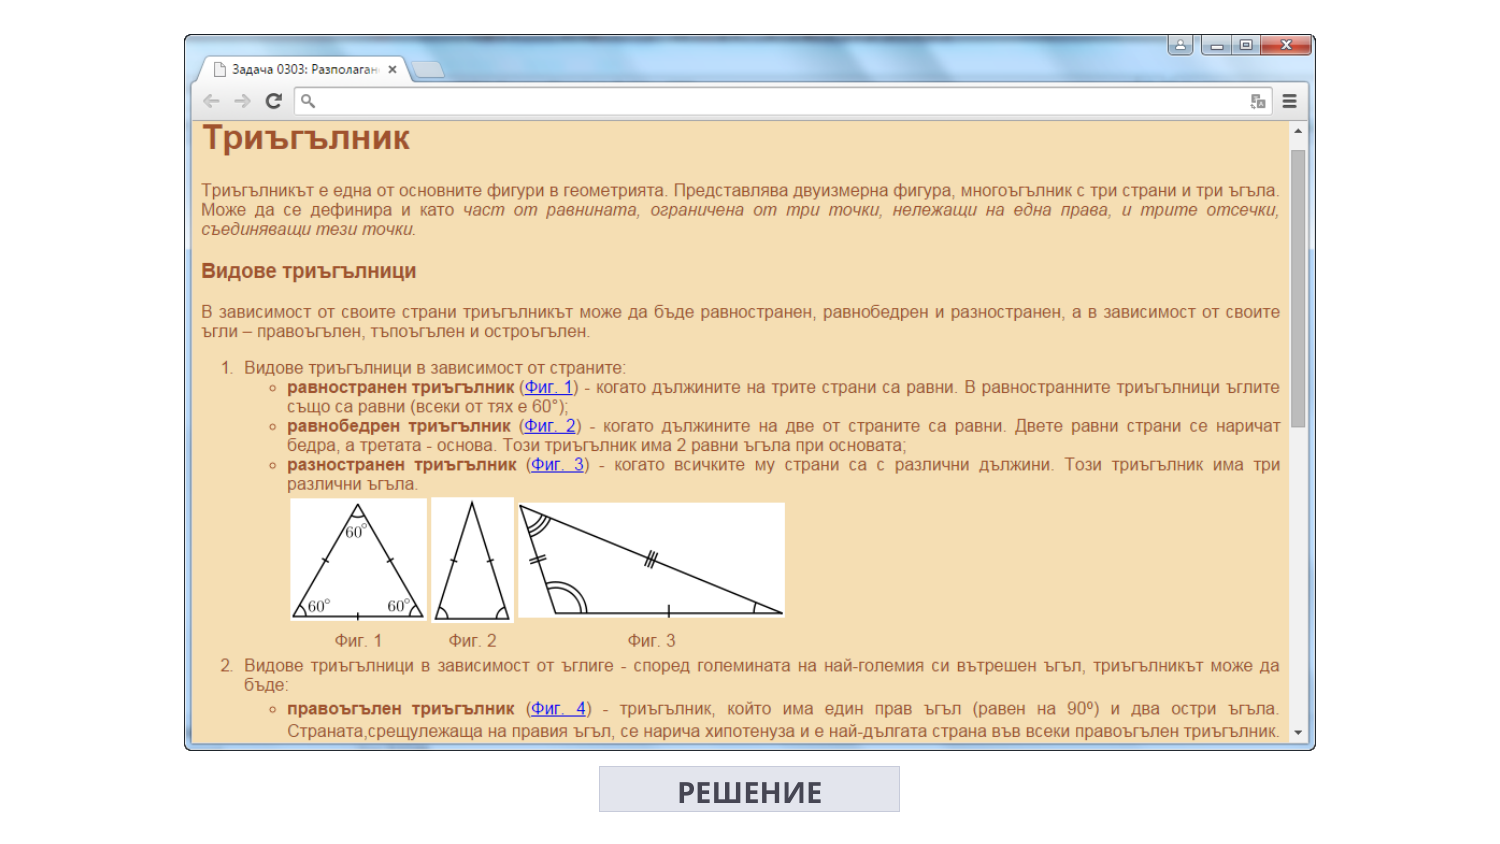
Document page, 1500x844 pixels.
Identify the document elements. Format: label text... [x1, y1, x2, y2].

picture [184, 33, 1316, 752]
text_box РЕШЕНИЕ [599, 766, 900, 812]
